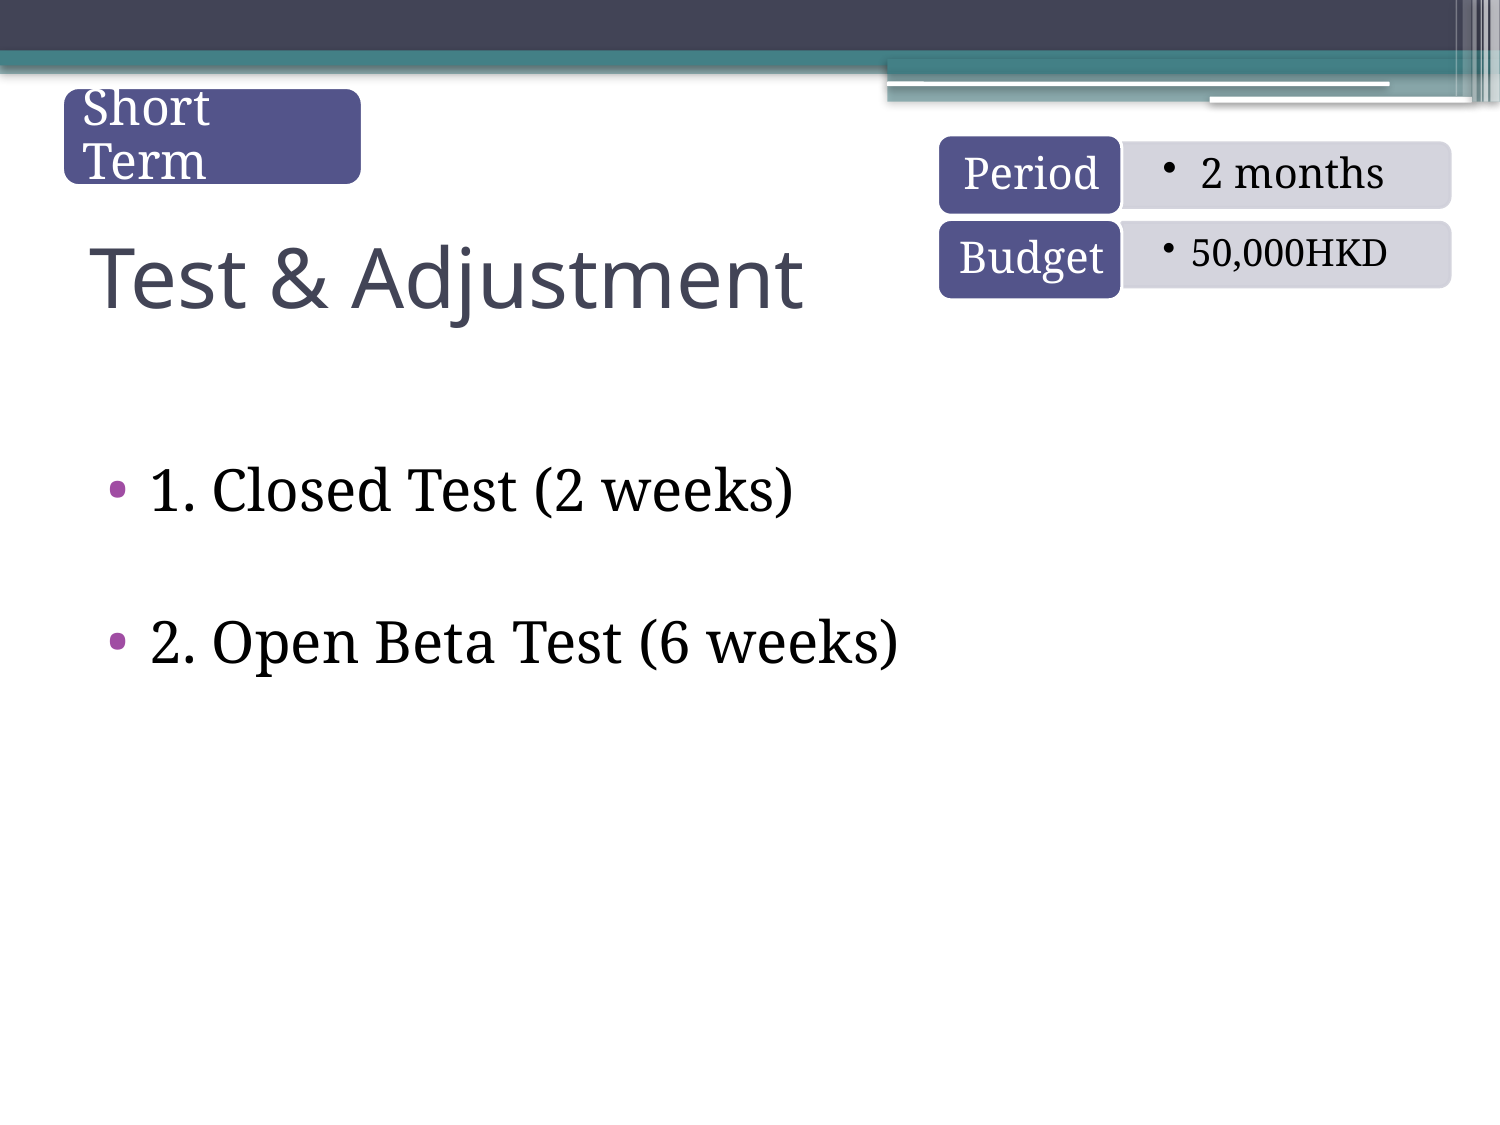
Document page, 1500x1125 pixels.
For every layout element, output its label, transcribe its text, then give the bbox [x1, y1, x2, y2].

title Test & Adjustment [75, 187, 1425, 363]
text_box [937, 134, 1451, 301]
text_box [62, 87, 363, 186]
list 1. Closed Test (2 weeks) 2. Open Beta Test (6 weeks) [75, 368, 1425, 1079]
